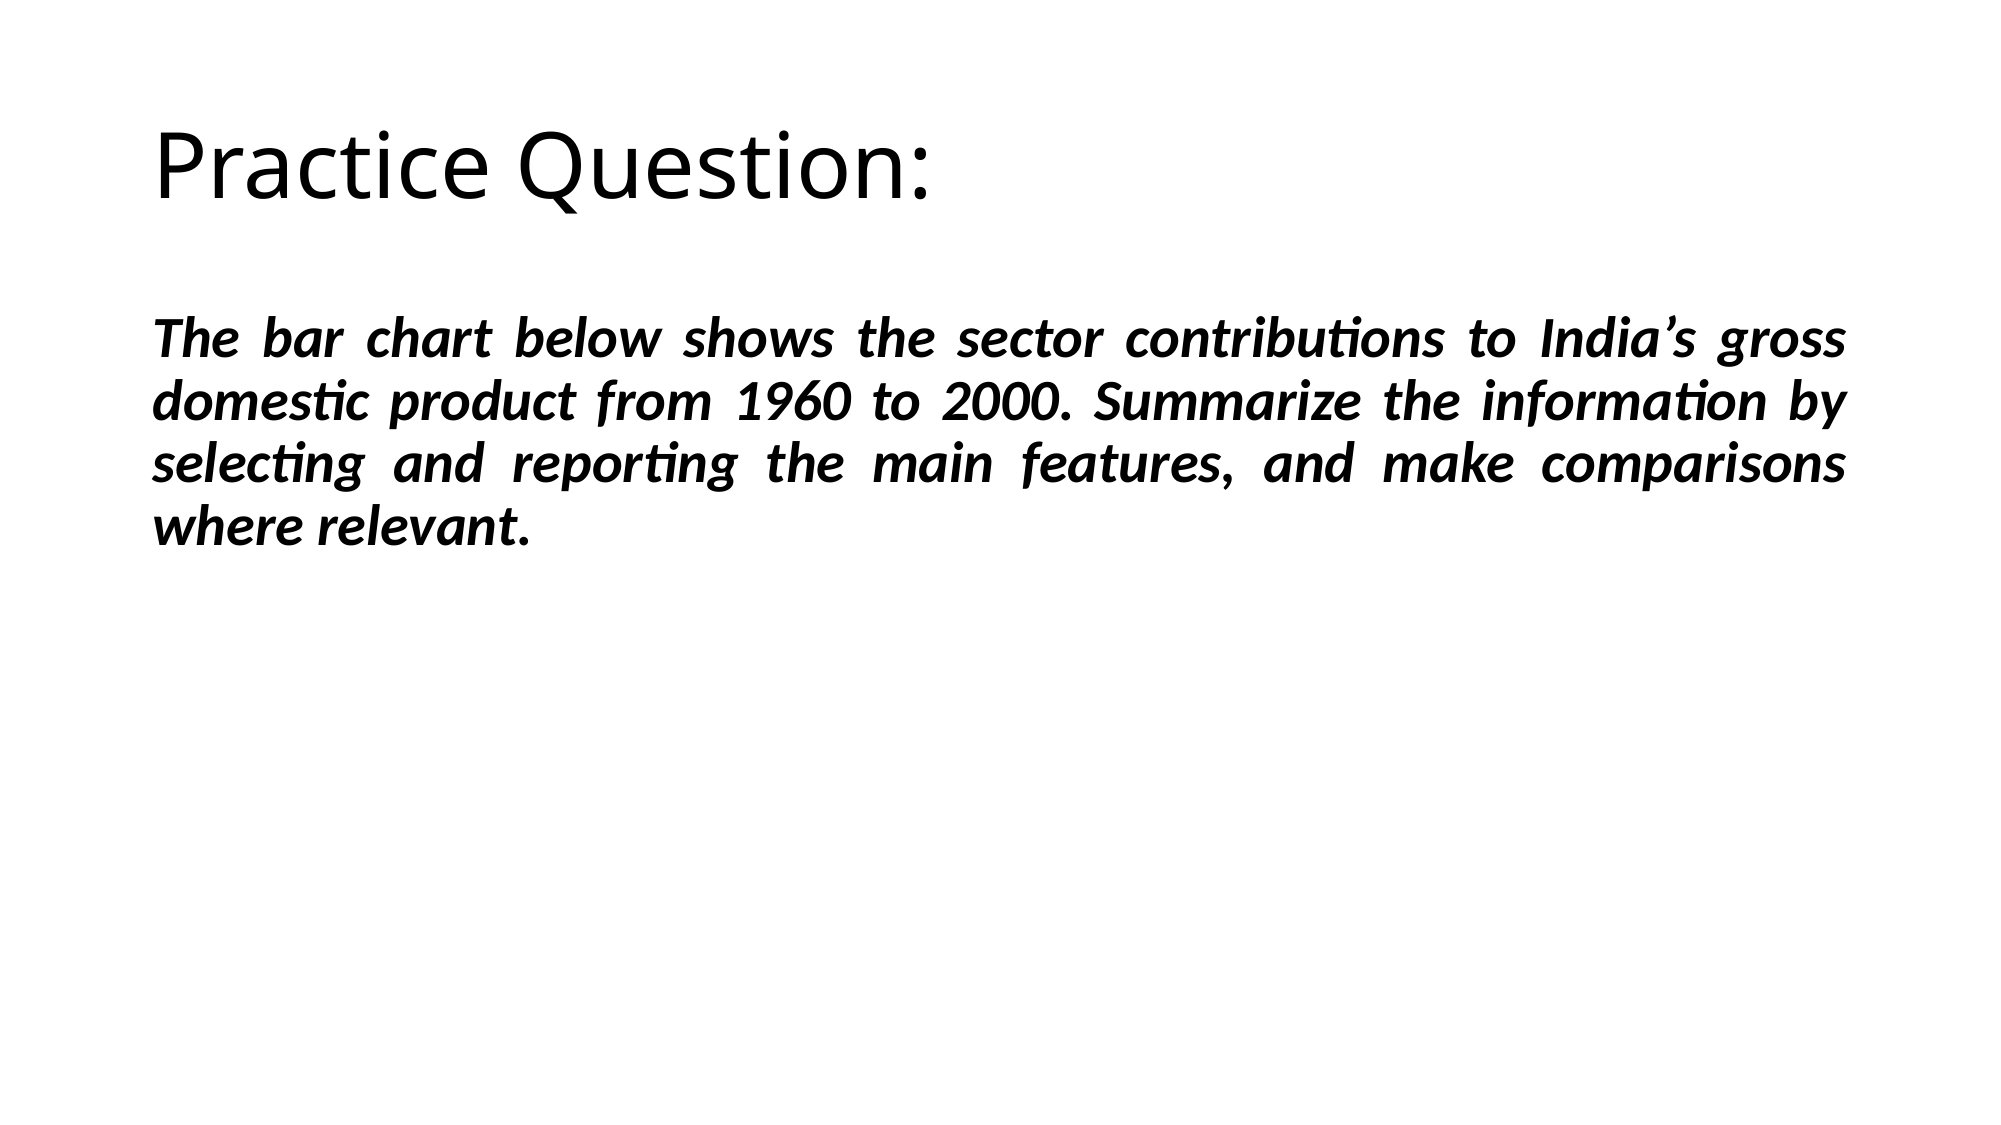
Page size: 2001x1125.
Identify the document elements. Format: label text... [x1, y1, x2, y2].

list The bar chart below shows the sector contributions to India’s gross domestic product from 1960 to 2000. Summarize the information by selecting and reporting the main features, and make comparisons where relevant. [137, 299, 1863, 1014]
title Practice Question: [137, 59, 1863, 278]
